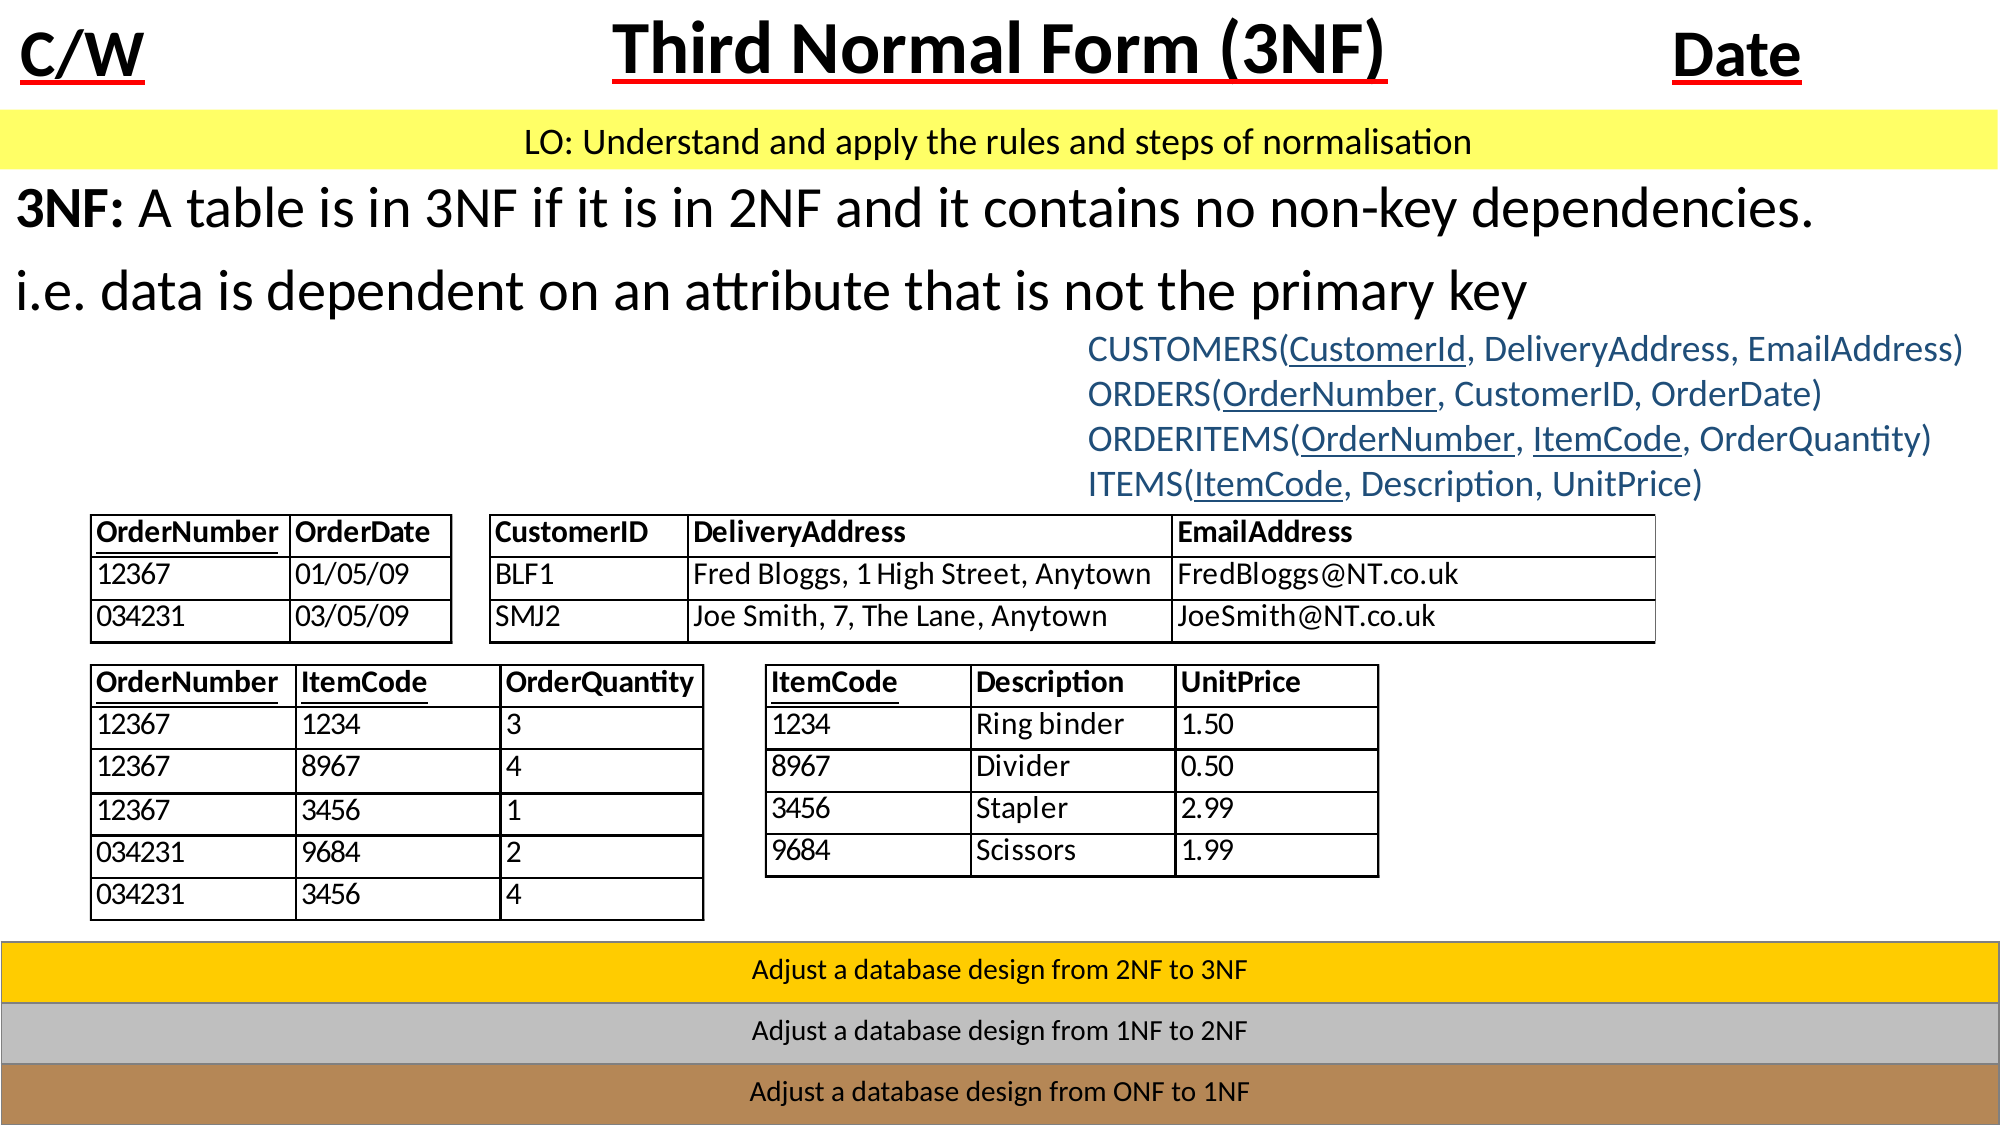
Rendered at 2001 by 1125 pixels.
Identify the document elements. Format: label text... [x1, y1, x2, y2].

picture [89, 513, 455, 646]
text_box CUSTOMERS(CustomerId, DeliveryAddress, EmailAddress) ORDERS(OrderNumber, CustomerID, OrderDate) ORDERITEMS(OrderNumber, ItemCode, OrderQuantity) ITEMS(ItemCode, Description, UnitPrice) [1073, 317, 2000, 512]
picture [89, 664, 707, 923]
list 3NF: A table is in 3NF if it is in 2NF and it contains no non-key dependencies. i.e. data is dependent on an attribute that is not the primary key [0, 169, 1999, 942]
picture [764, 664, 1382, 880]
title Third Normal Form (3NF) [0, 0, 2000, 100]
picture [488, 513, 1658, 646]
